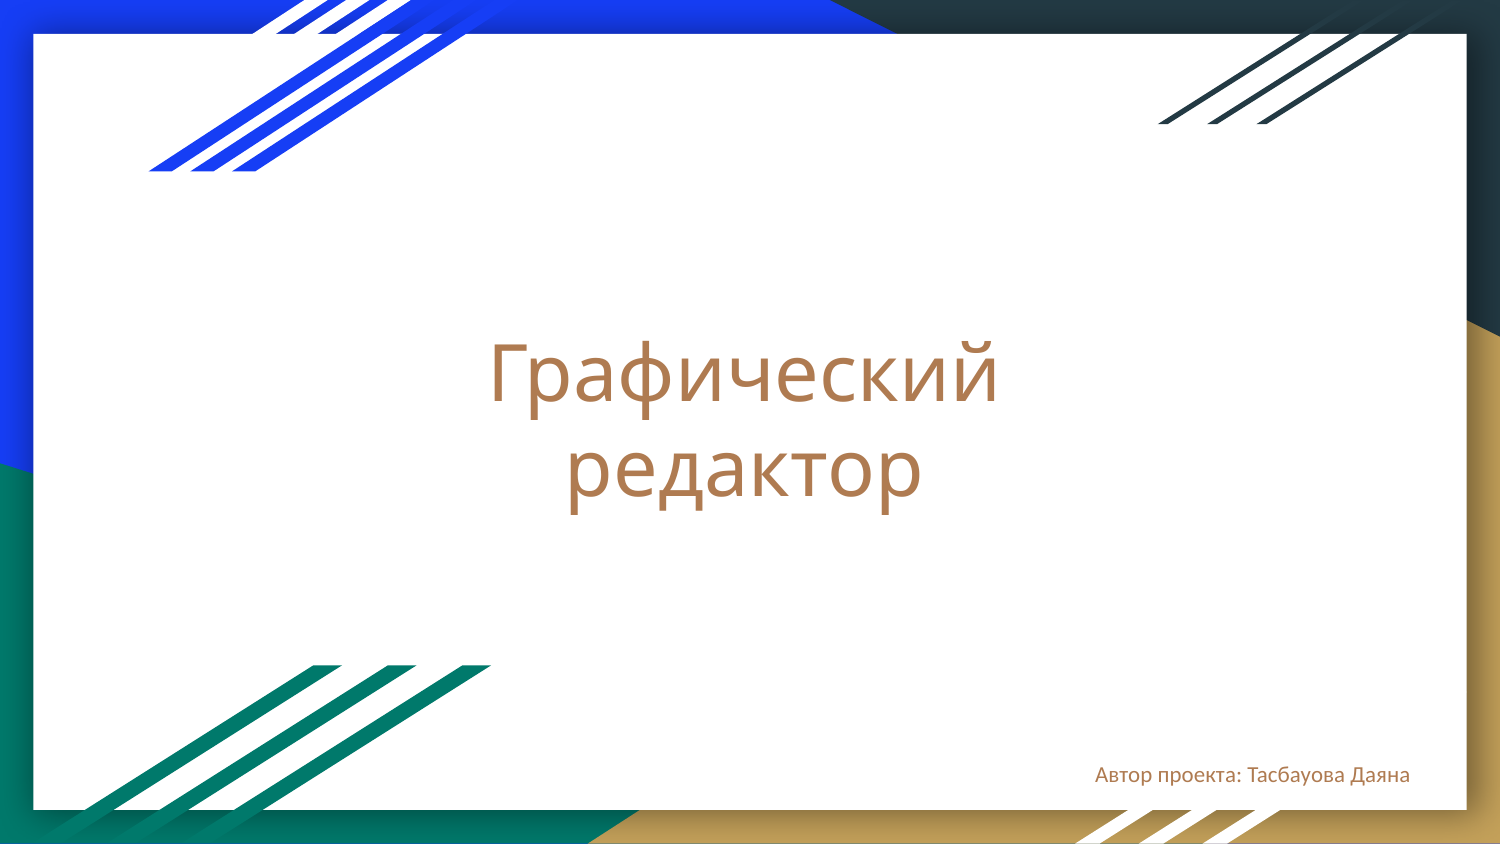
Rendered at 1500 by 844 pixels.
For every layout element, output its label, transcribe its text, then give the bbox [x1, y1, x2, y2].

subtitle Автор проекта: Тасбауова Даяна [1034, 744, 1472, 814]
title Графический редактор [304, 298, 1185, 537]
